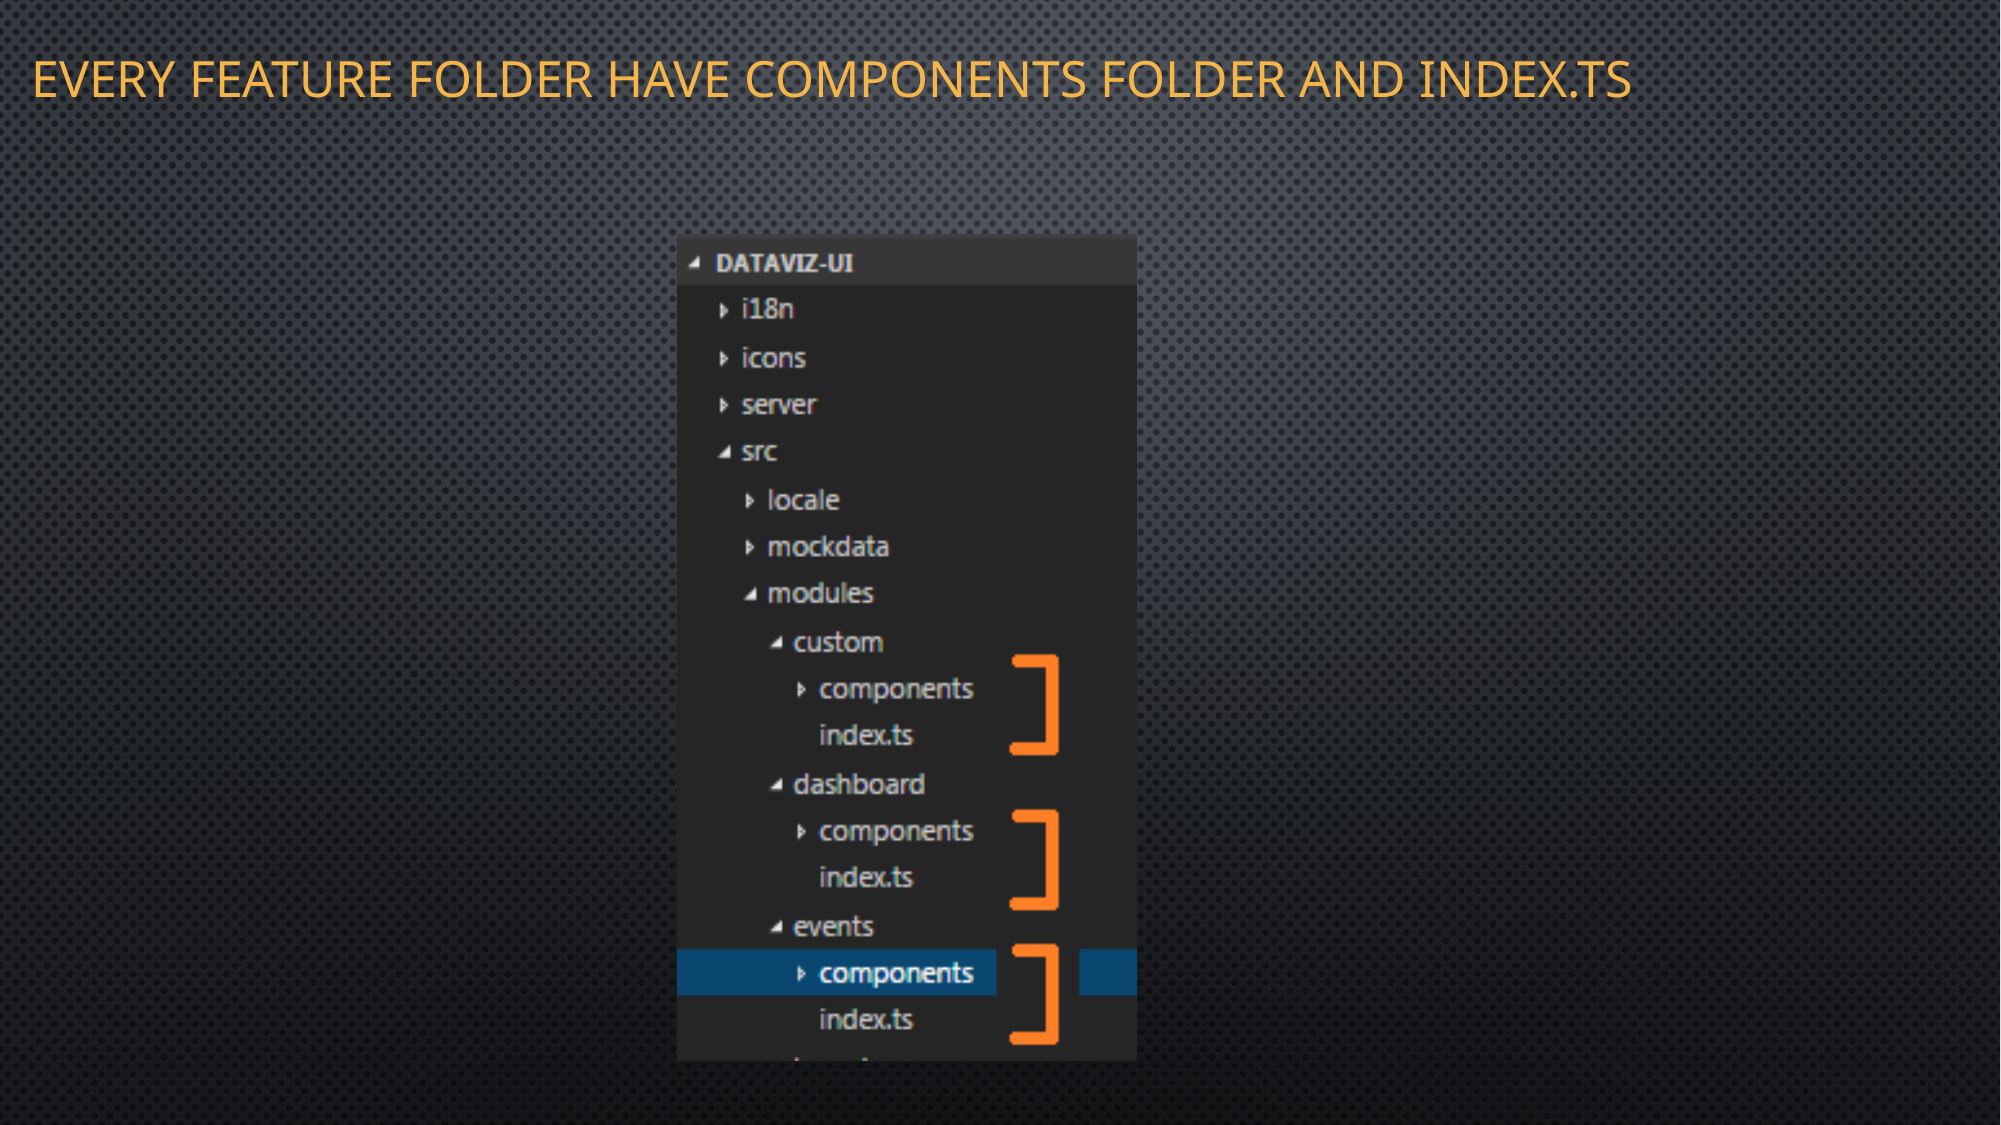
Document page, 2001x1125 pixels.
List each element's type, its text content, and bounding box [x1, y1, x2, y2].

title Every feature folder have components folder and index.ts [16, 0, 1861, 235]
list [676, 233, 1137, 1061]
